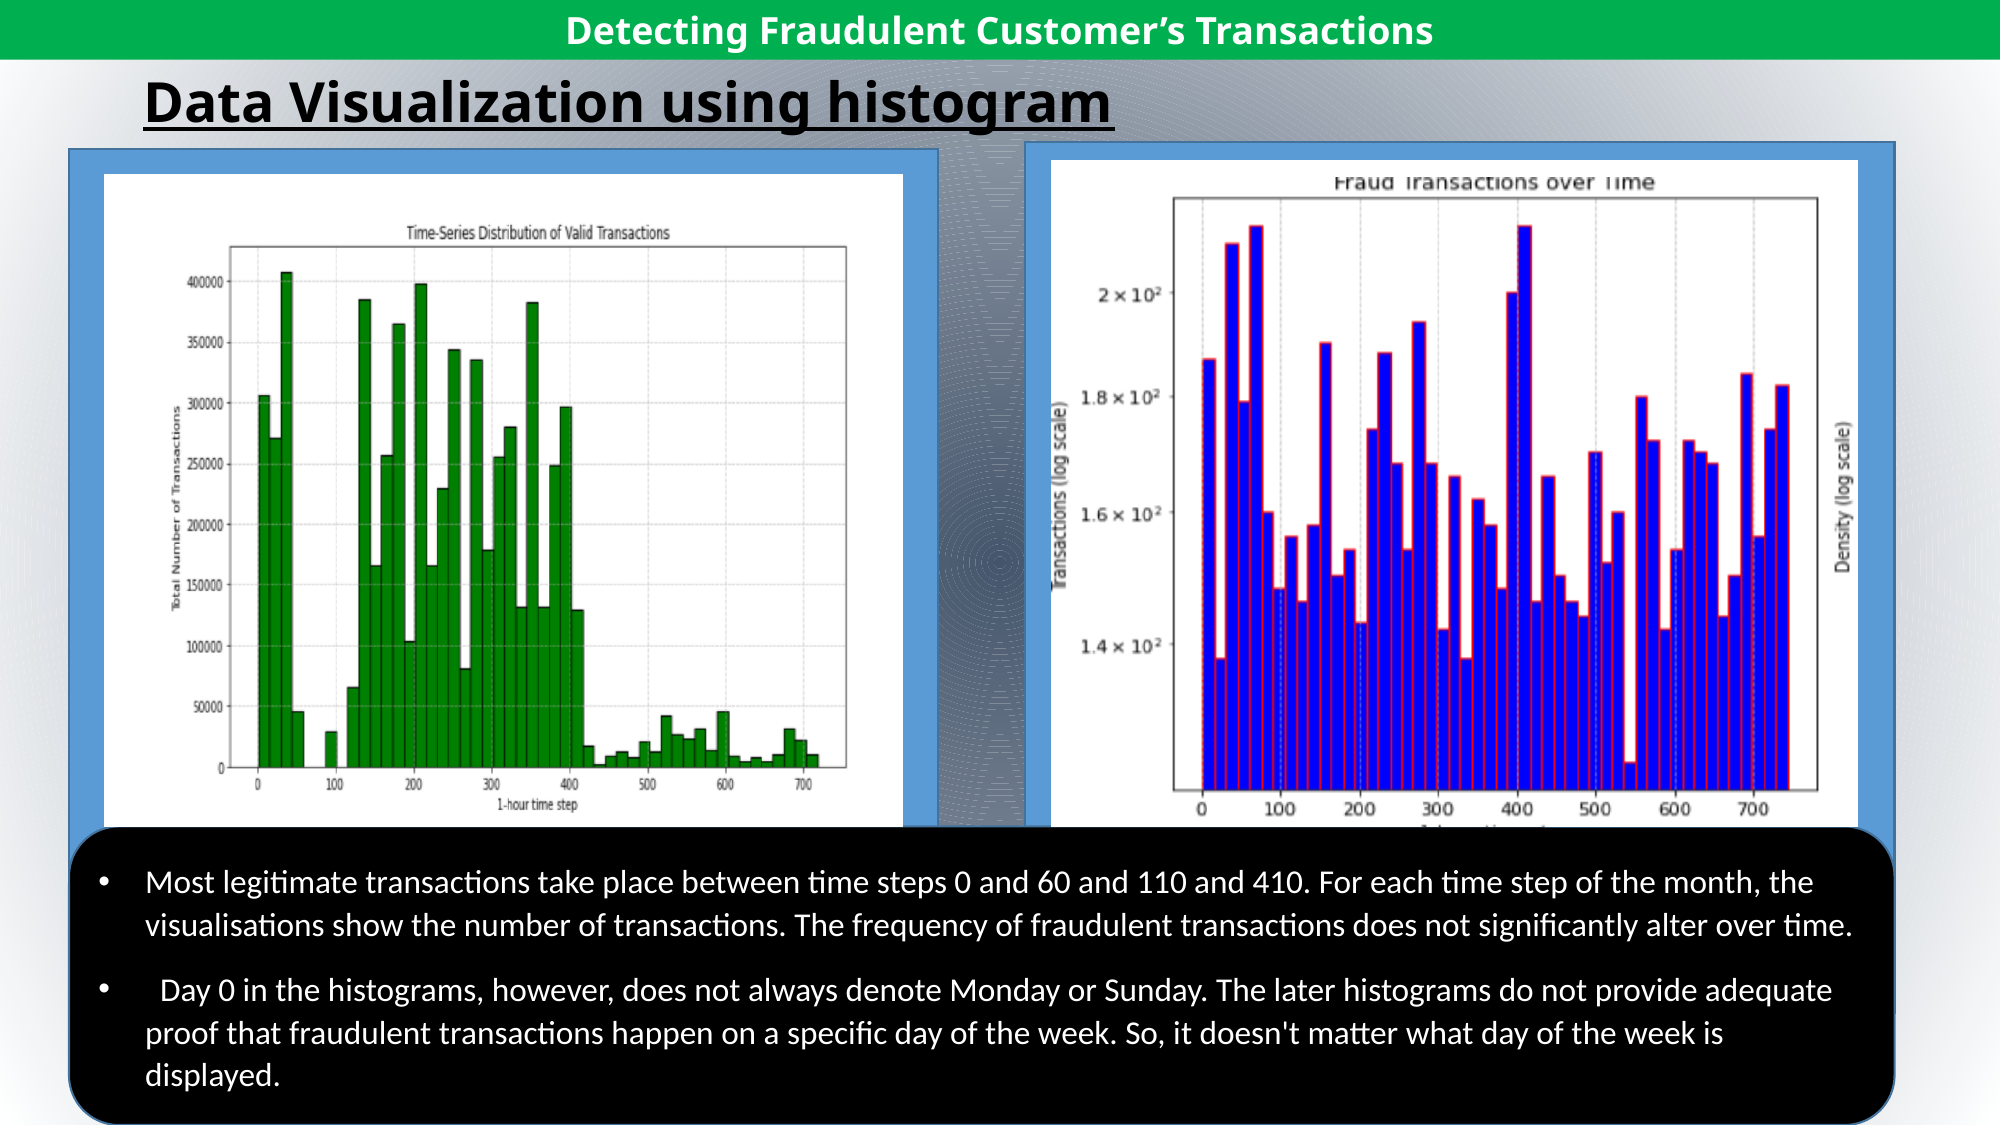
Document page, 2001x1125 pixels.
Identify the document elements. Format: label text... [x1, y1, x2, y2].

picture [1051, 160, 1858, 827]
text_box [1024, 141, 1896, 868]
text_box Most legitimate transactions take place between time steps 0 and 60 and 110 and 410. For each time step of the month, the visualisations show the number of transactions. The frequency of fraudulent transactions does not significantly alter over time. Day 0 in the histograms, however, does not always denote Monday or Sunday. The later histograms do not provide adequate proof that fraudulent transactions happen on a specific day of the week. So, it doesn't matter what day of the week is displayed. [67, 825, 1896, 1125]
text_box [68, 148, 939, 866]
picture [104, 174, 903, 827]
title Data Visualization using histogram [123, 67, 1333, 143]
text_box Detecting Fraudulent Customer’s Transactions [0, 0, 2000, 60]
